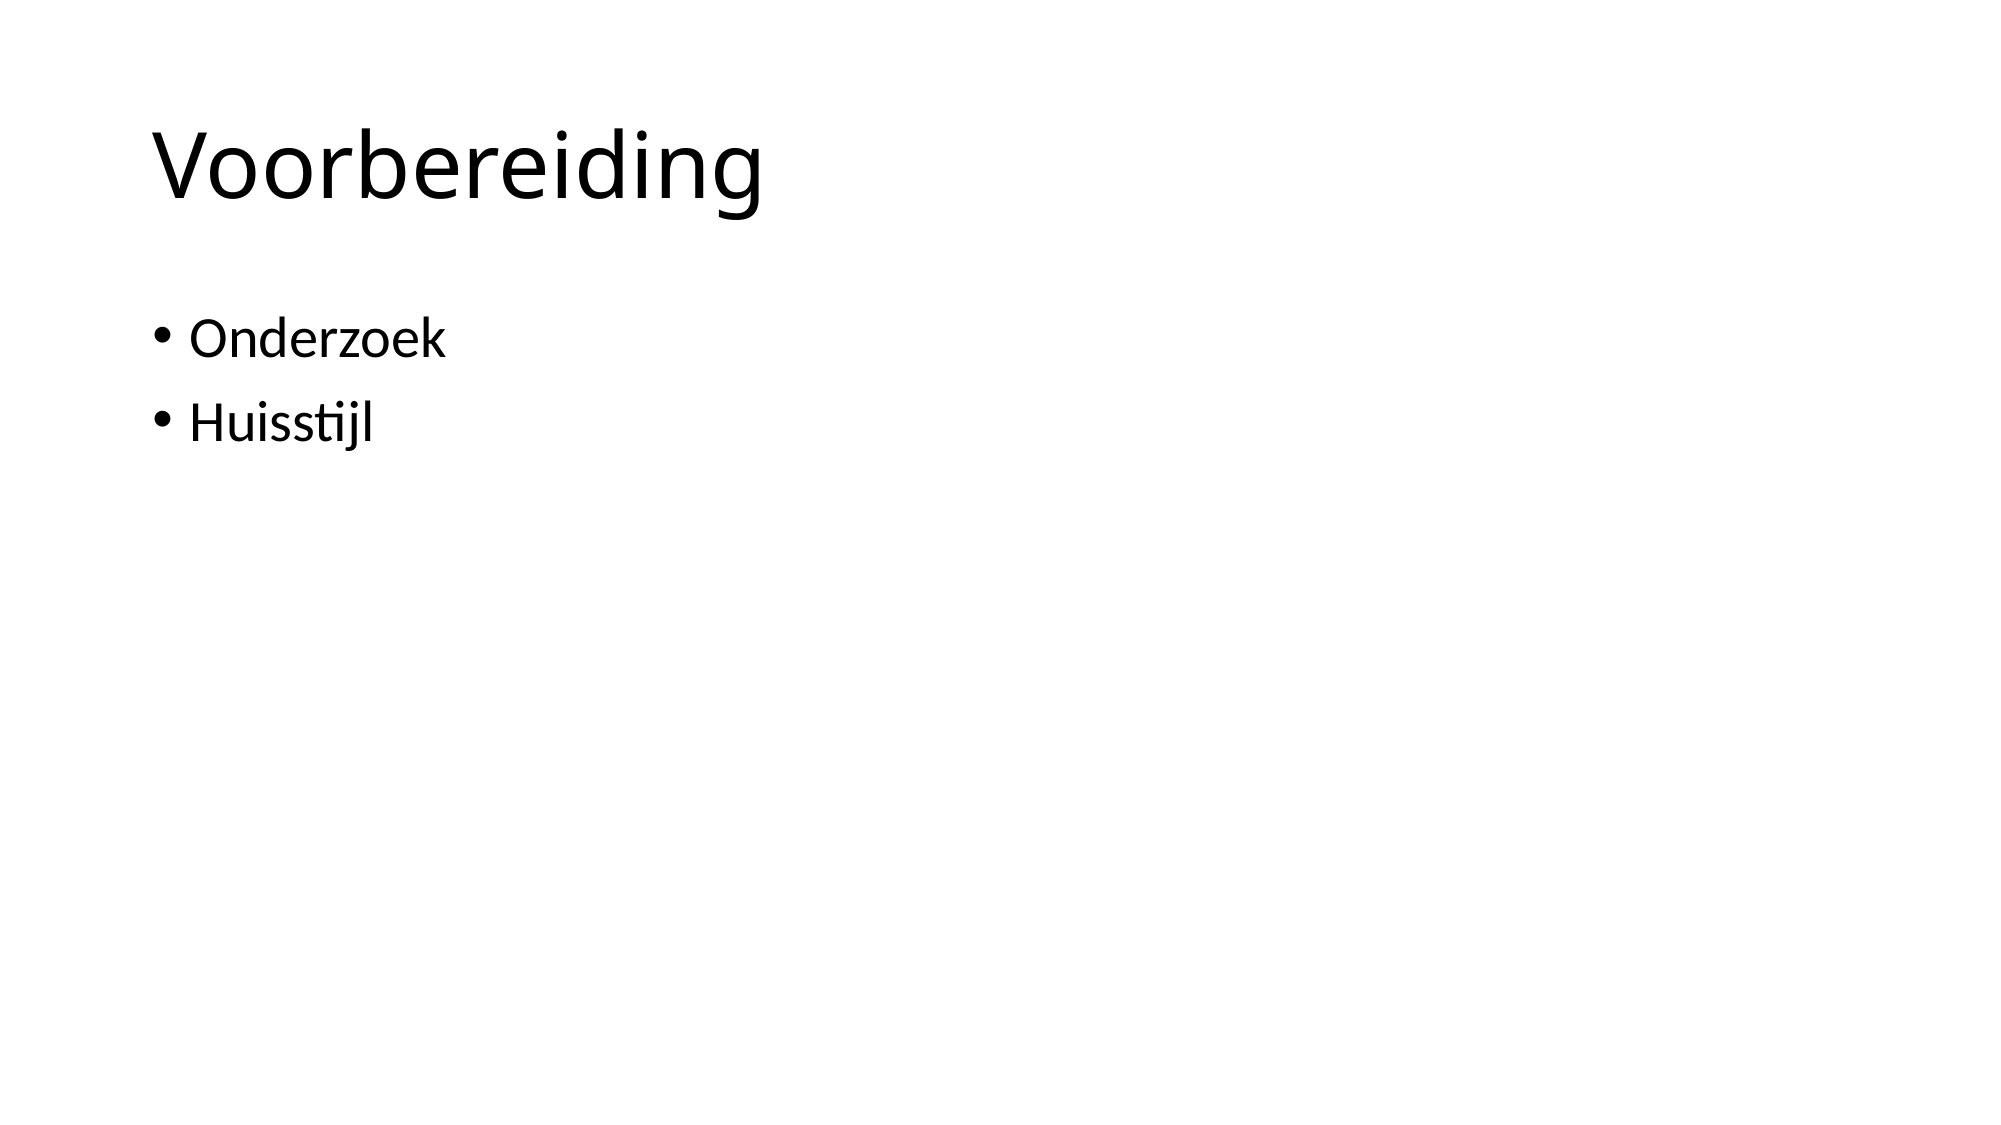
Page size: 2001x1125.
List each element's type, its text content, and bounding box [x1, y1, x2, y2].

list Onderzoek Huisstijl [137, 299, 1863, 1014]
title Voorbereiding [137, 59, 1863, 278]
